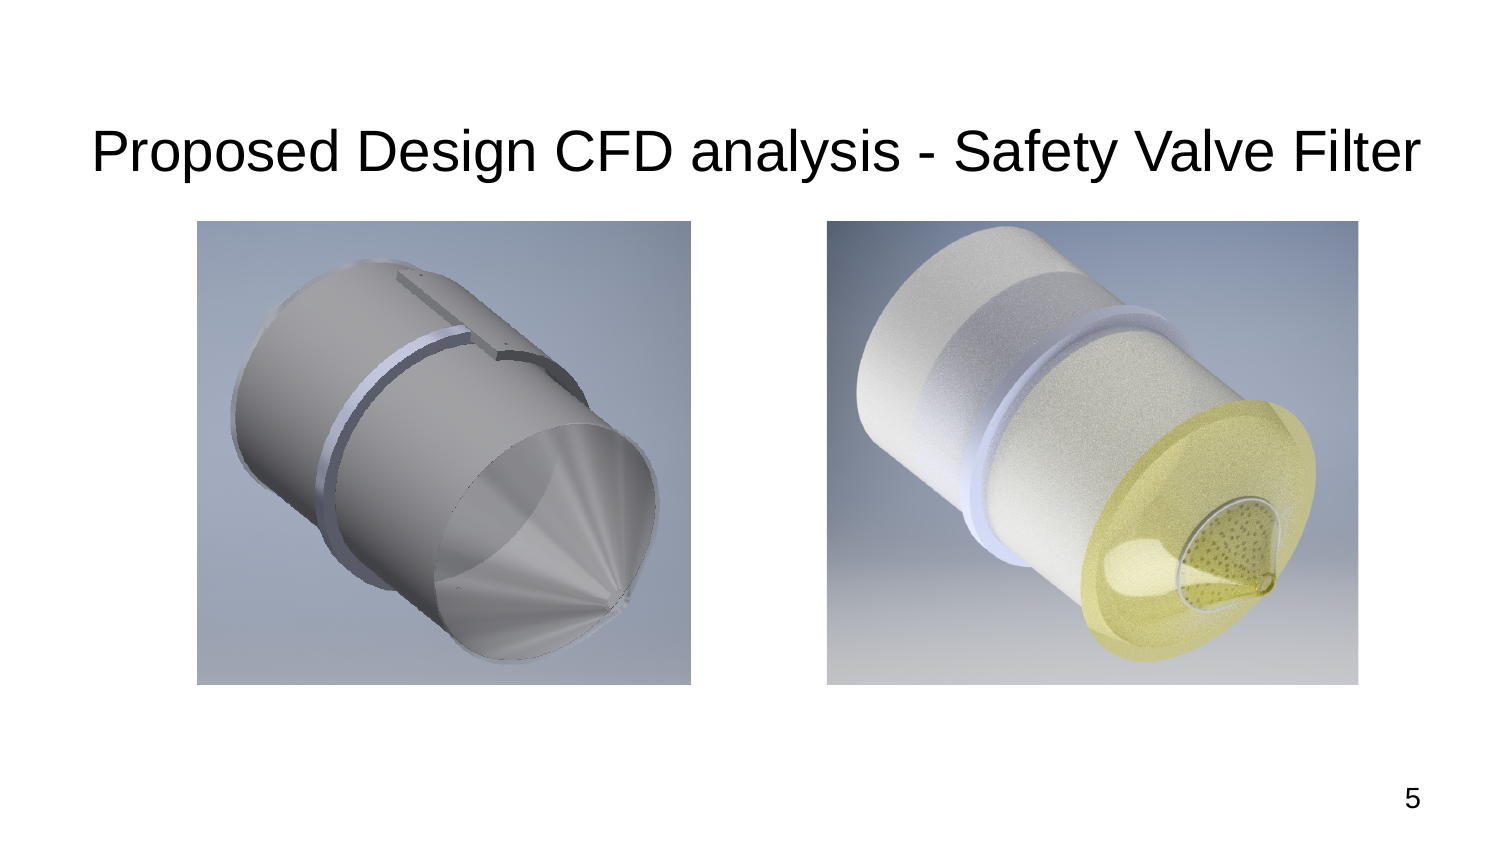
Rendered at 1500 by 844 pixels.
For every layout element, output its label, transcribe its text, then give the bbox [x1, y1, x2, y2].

title Proposed Design CFD analysis - Safety Valve Filter [76, 98, 1474, 192]
picture [196, 221, 691, 686]
picture [826, 221, 1359, 686]
slide_number 5 [1389, 764, 1480, 830]
